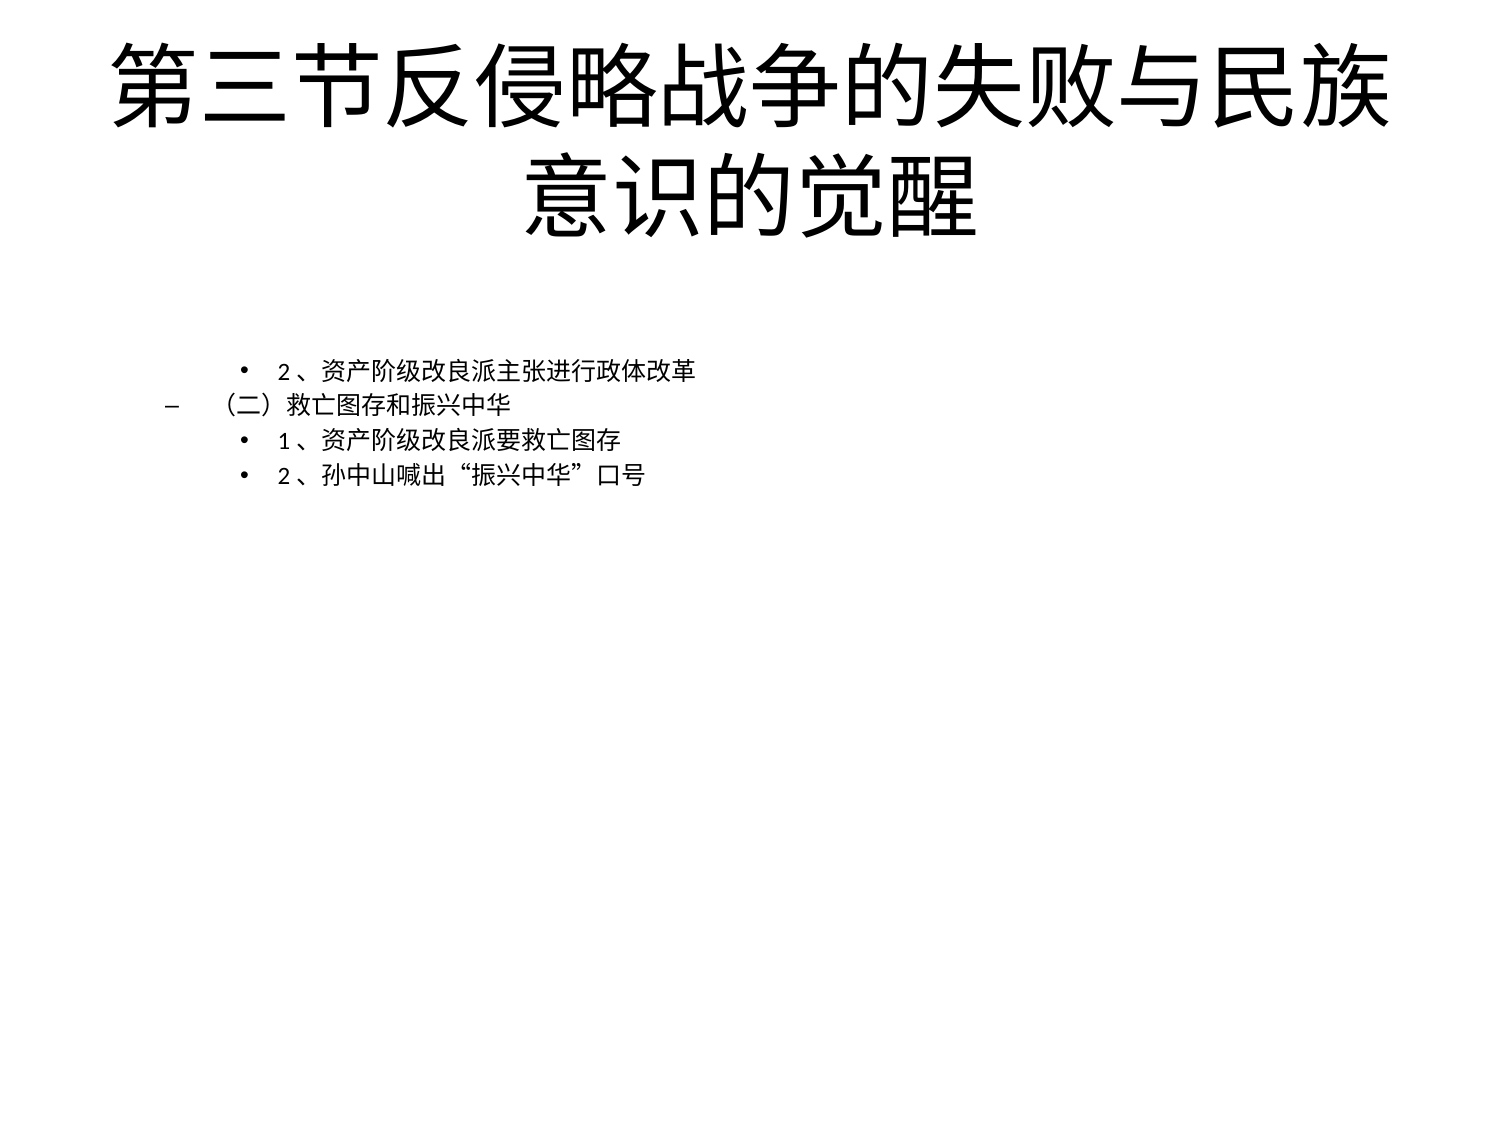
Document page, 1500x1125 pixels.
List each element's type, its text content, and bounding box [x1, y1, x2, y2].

title 第三节反侵略战争的失败与民族意识的觉醒 [75, 45, 1425, 233]
list 2、资产阶级改良派主张进行政体改革 （二）救亡图存和振兴中华 1、资产阶级改良派要救亡图存 2、孙中山喊出“振兴中华”口号 [75, 262, 1425, 1005]
